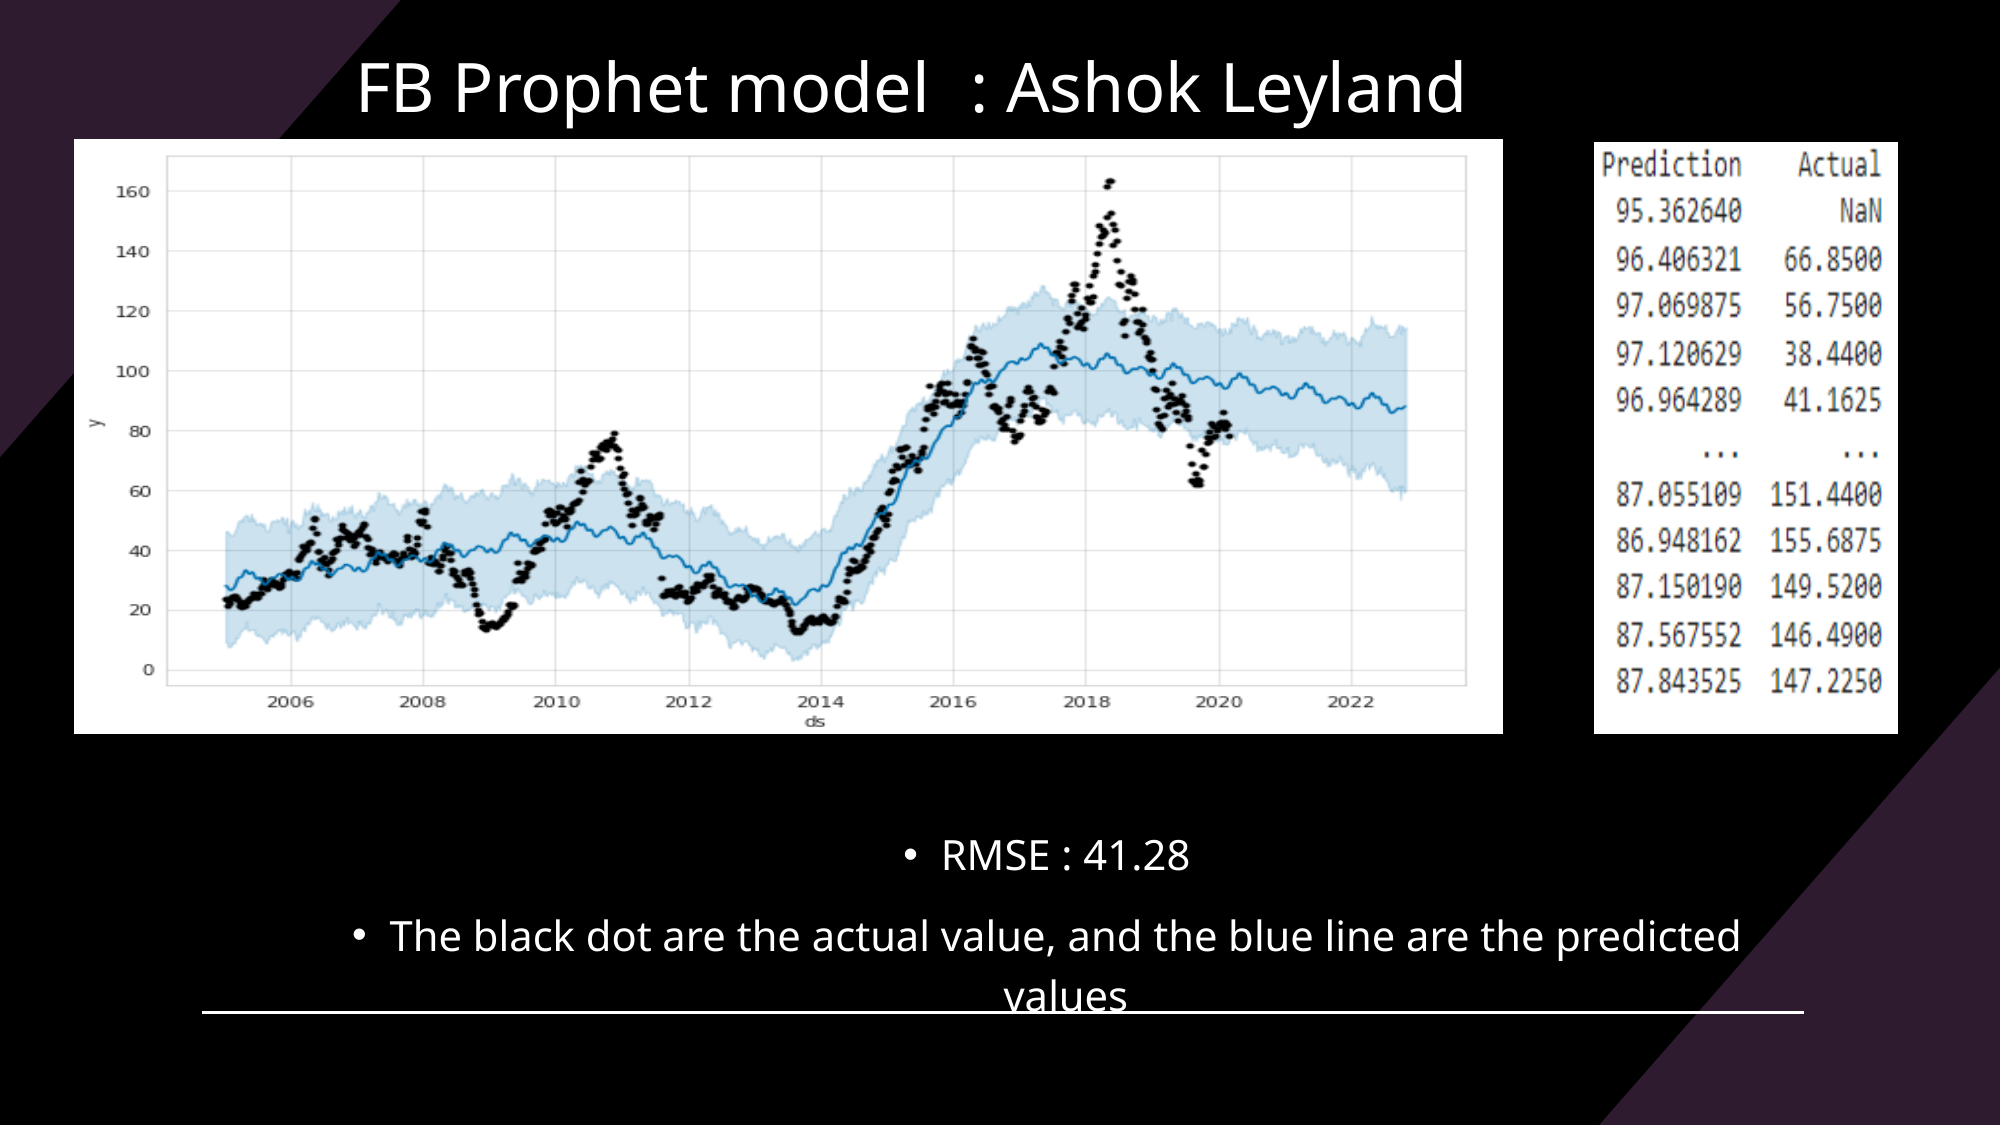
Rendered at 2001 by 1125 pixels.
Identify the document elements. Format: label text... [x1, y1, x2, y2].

list RMSE : 41.28 The black dot are the actual value, and the blue line are the predicted values [281, 811, 1813, 968]
title FB Prophet model : Ashok Leyland [187, 36, 1637, 135]
picture [1594, 142, 1898, 735]
picture [74, 139, 1503, 735]
